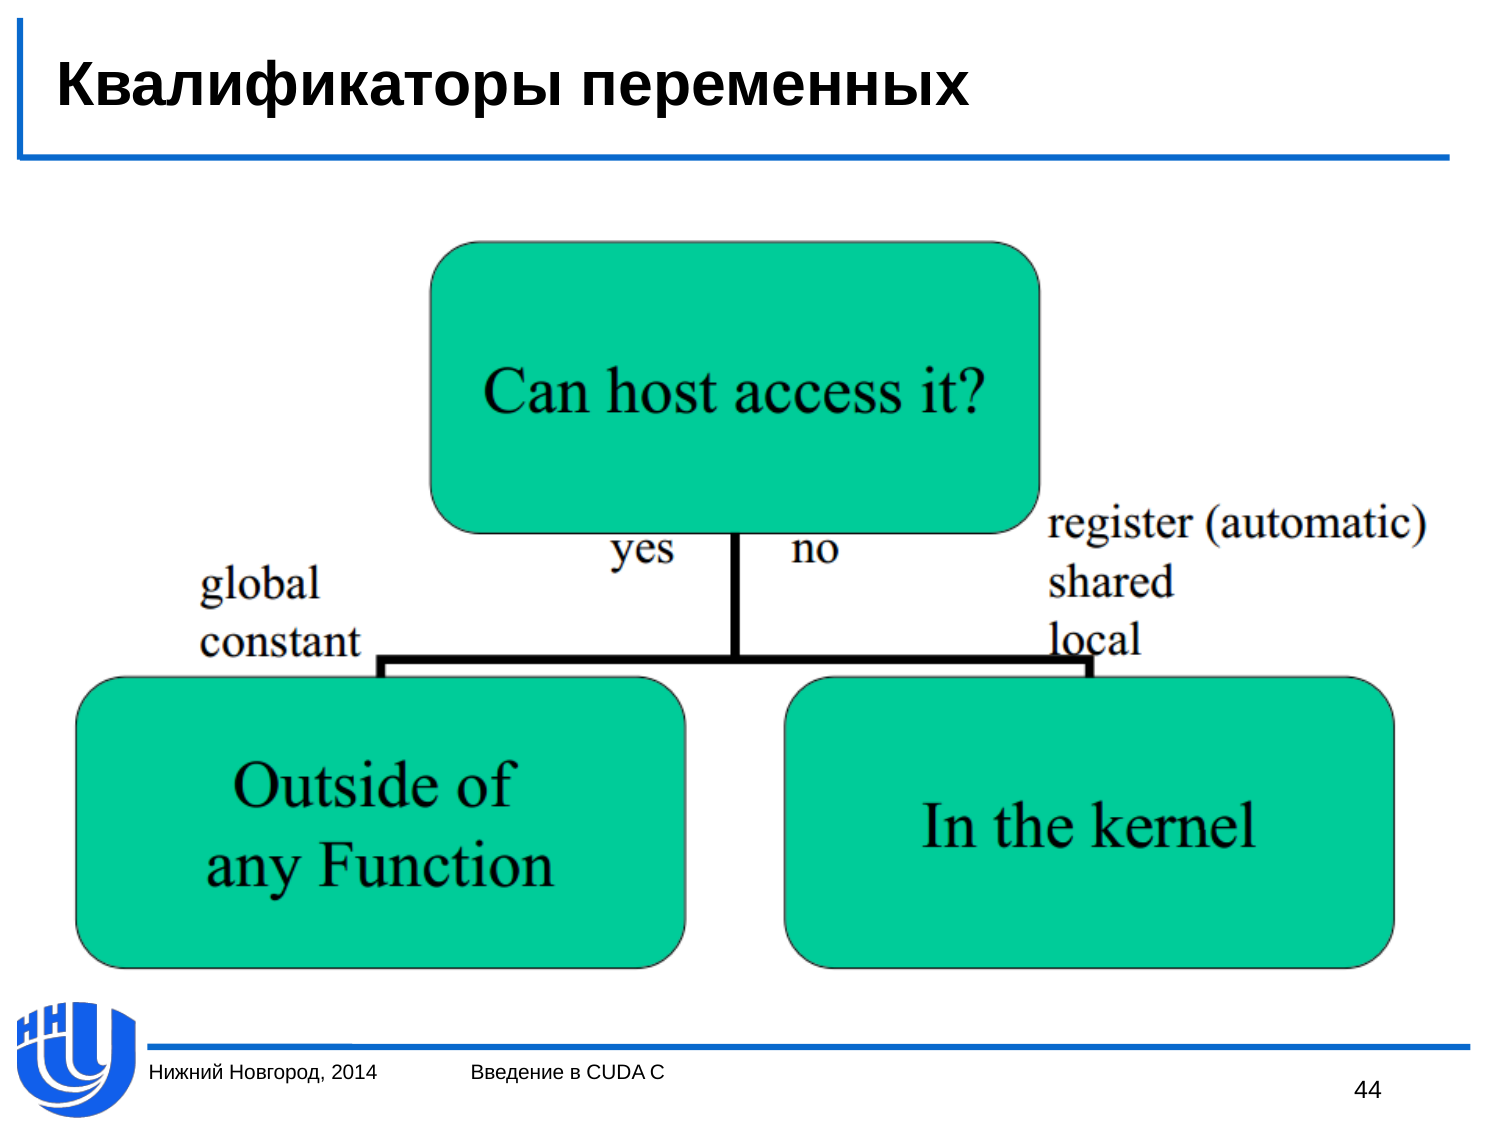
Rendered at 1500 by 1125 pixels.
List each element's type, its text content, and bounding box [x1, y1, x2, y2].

slide_number Нижний Новгород, 2014 [133, 1051, 445, 1125]
title Квалификаторы переменных [41, 33, 1417, 127]
picture [60, 214, 1440, 988]
footer Введение в CUDA C [455, 1051, 1329, 1125]
slide_number 44 [1338, 1051, 1482, 1125]
picture [17, 1002, 148, 1118]
